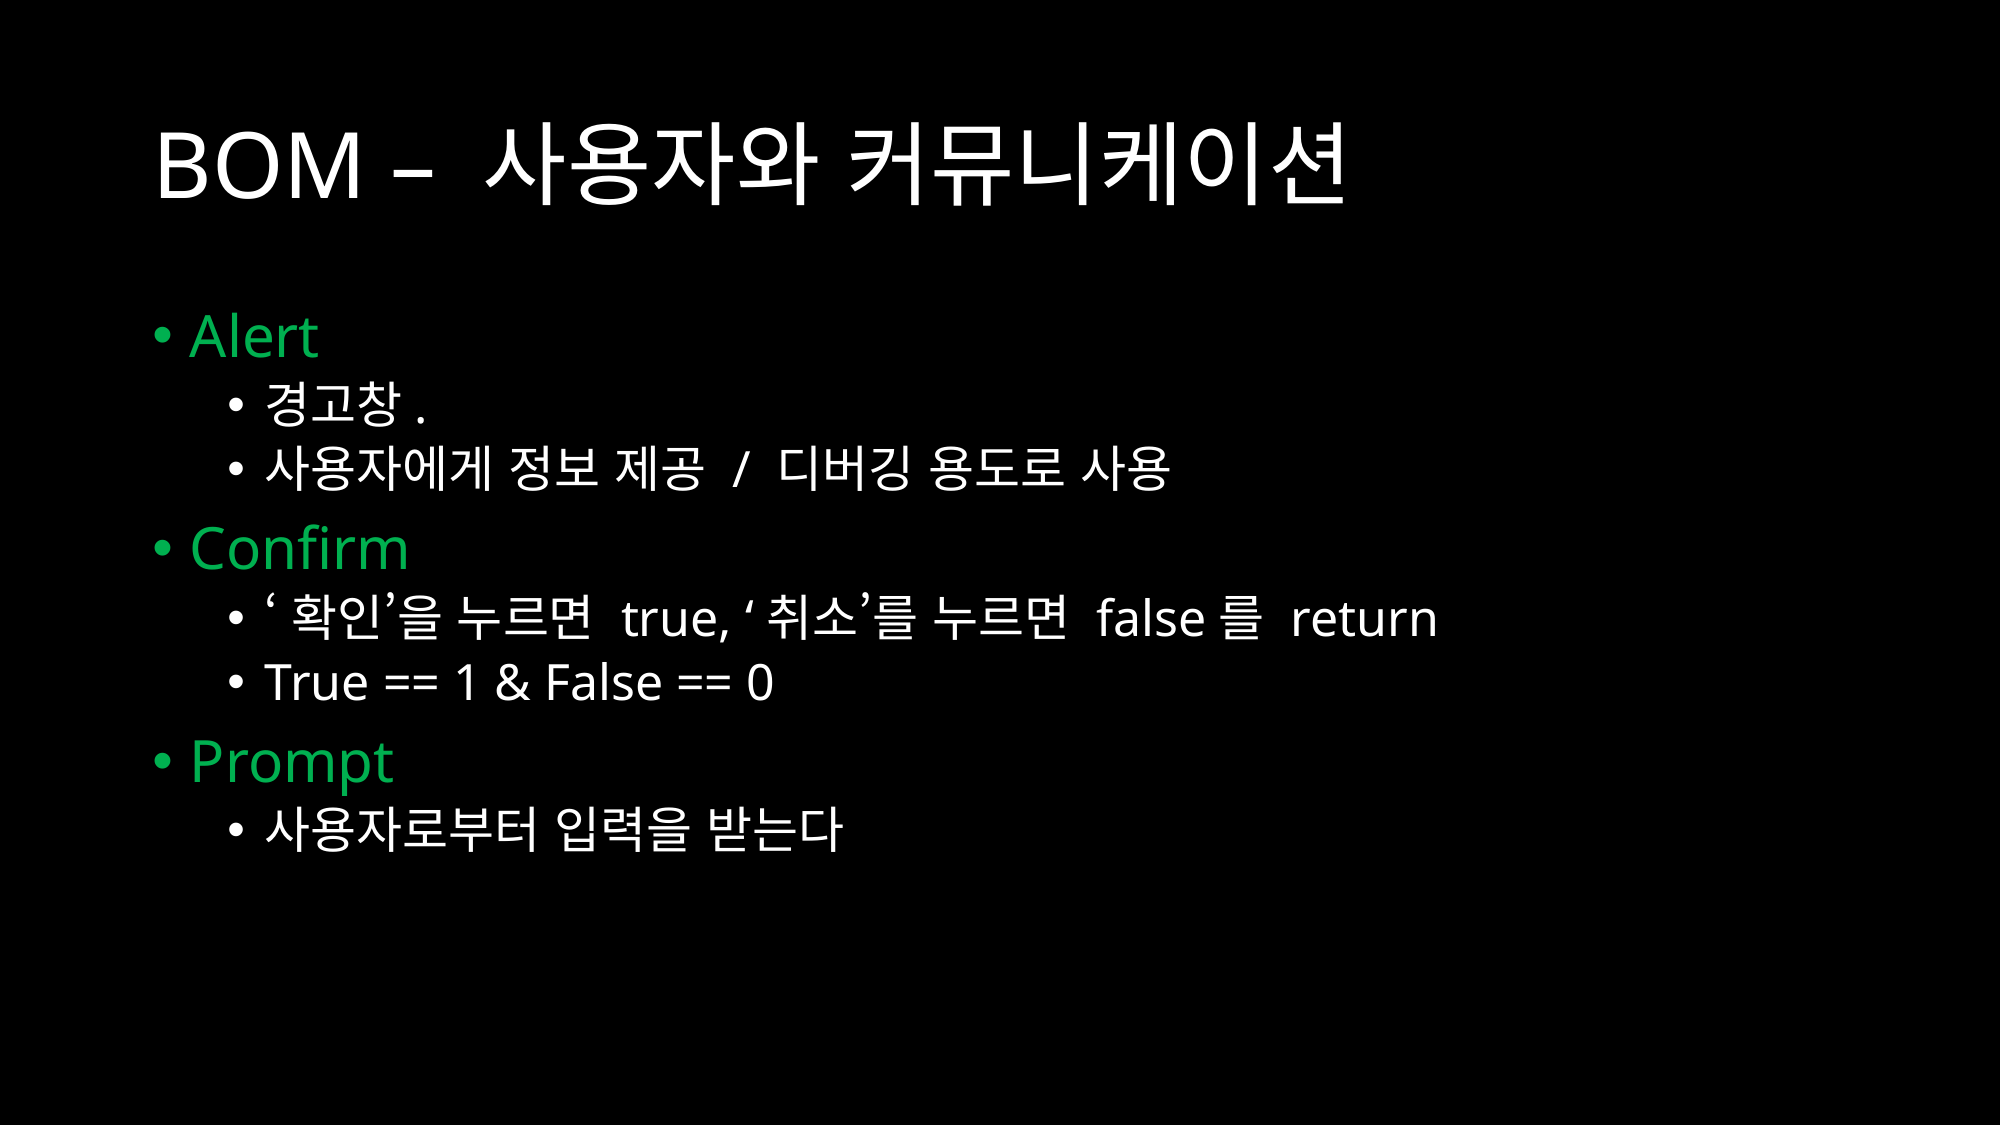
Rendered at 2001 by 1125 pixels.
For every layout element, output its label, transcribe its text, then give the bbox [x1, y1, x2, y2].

list Alert 경고창. 사용자에게 정보 제공 / 디버깅 용도로 사용 Confirm ‘확인’을 누르면 true, ‘취소’를 누르면 false를 return True == 1 & False == 0 Prompt 사용자로부터 입력을 받는다 [137, 299, 1863, 1014]
title BOM – 사용자와 커뮤니케이션 [137, 59, 1863, 278]
